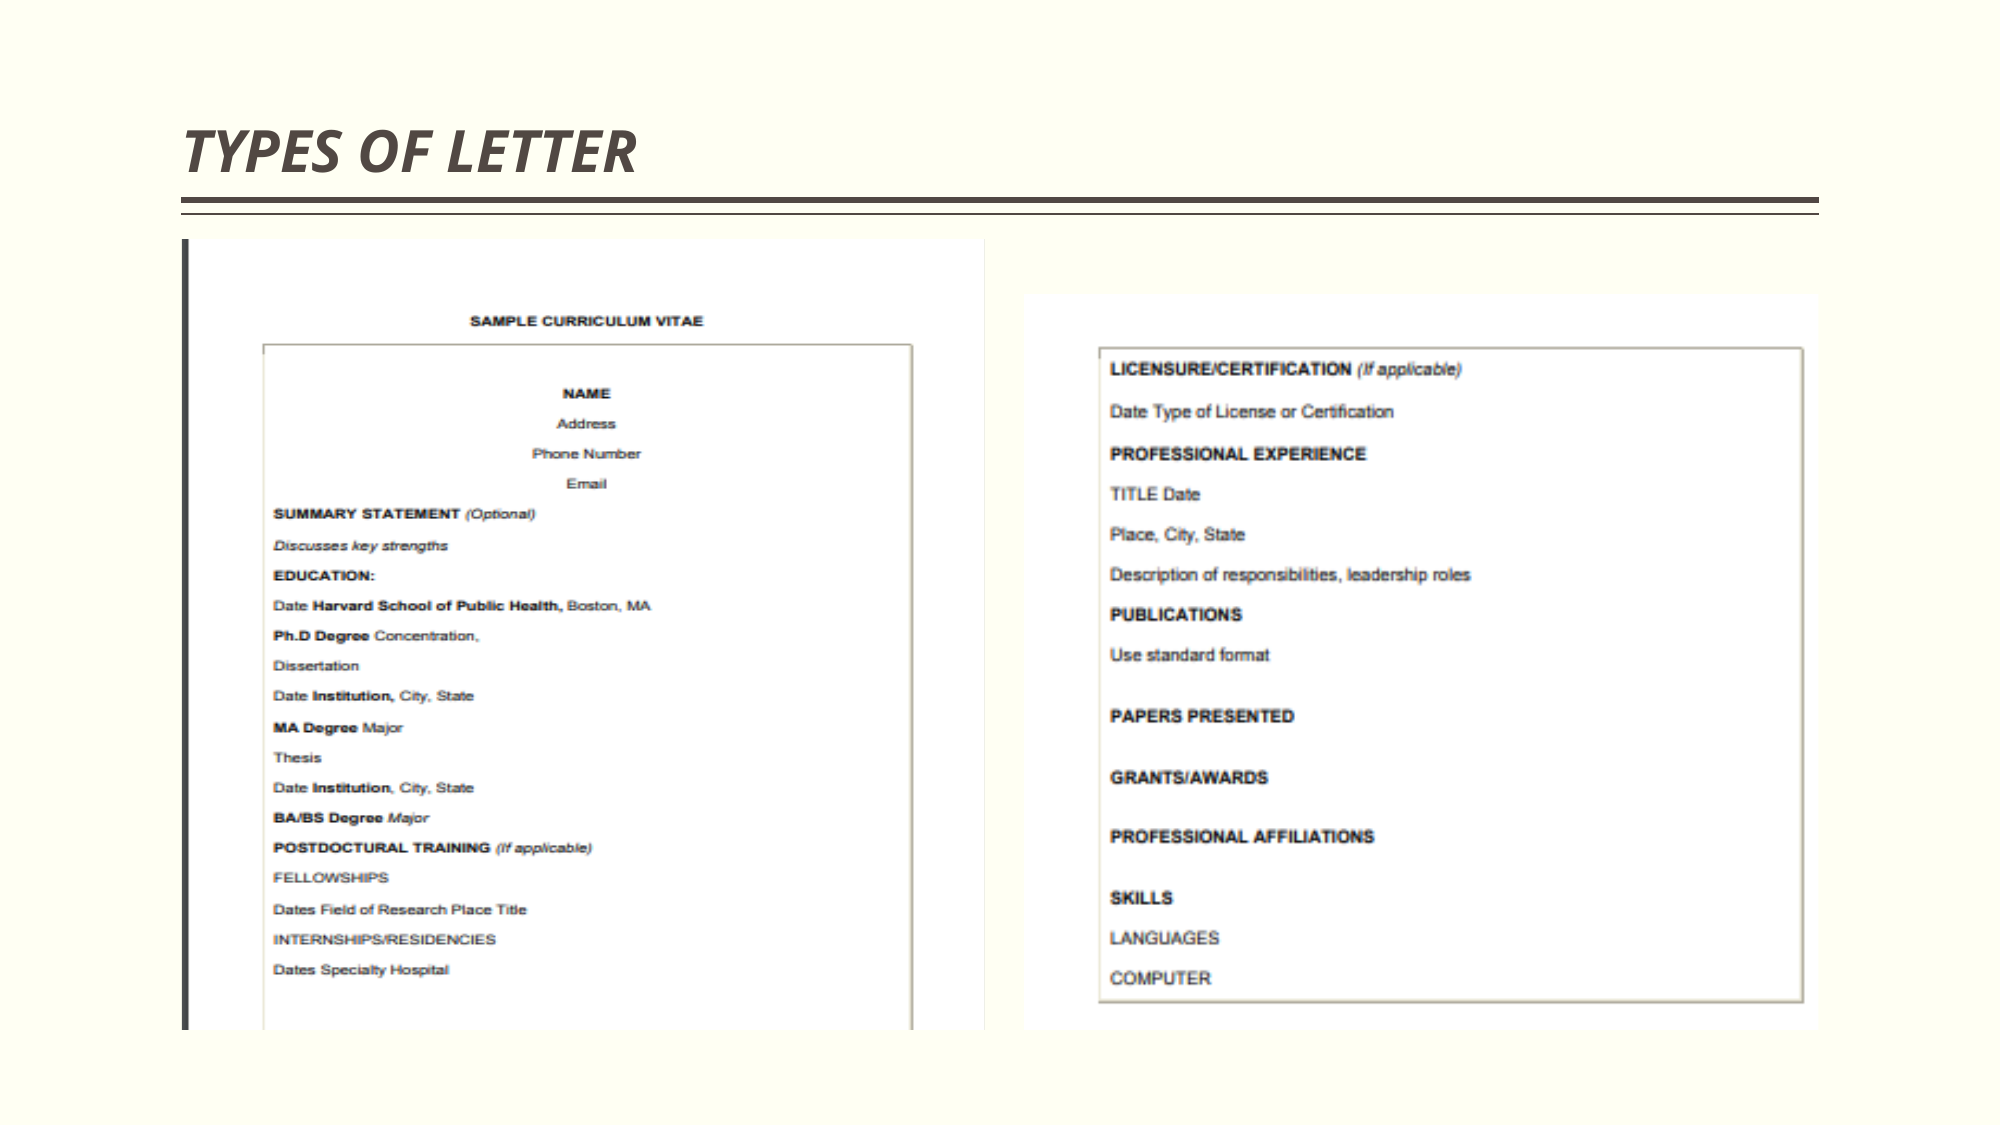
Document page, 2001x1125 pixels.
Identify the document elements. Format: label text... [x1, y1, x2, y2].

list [1024, 294, 1819, 1030]
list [181, 239, 985, 1030]
title TYPES OF LETTER [181, 12, 1819, 193]
